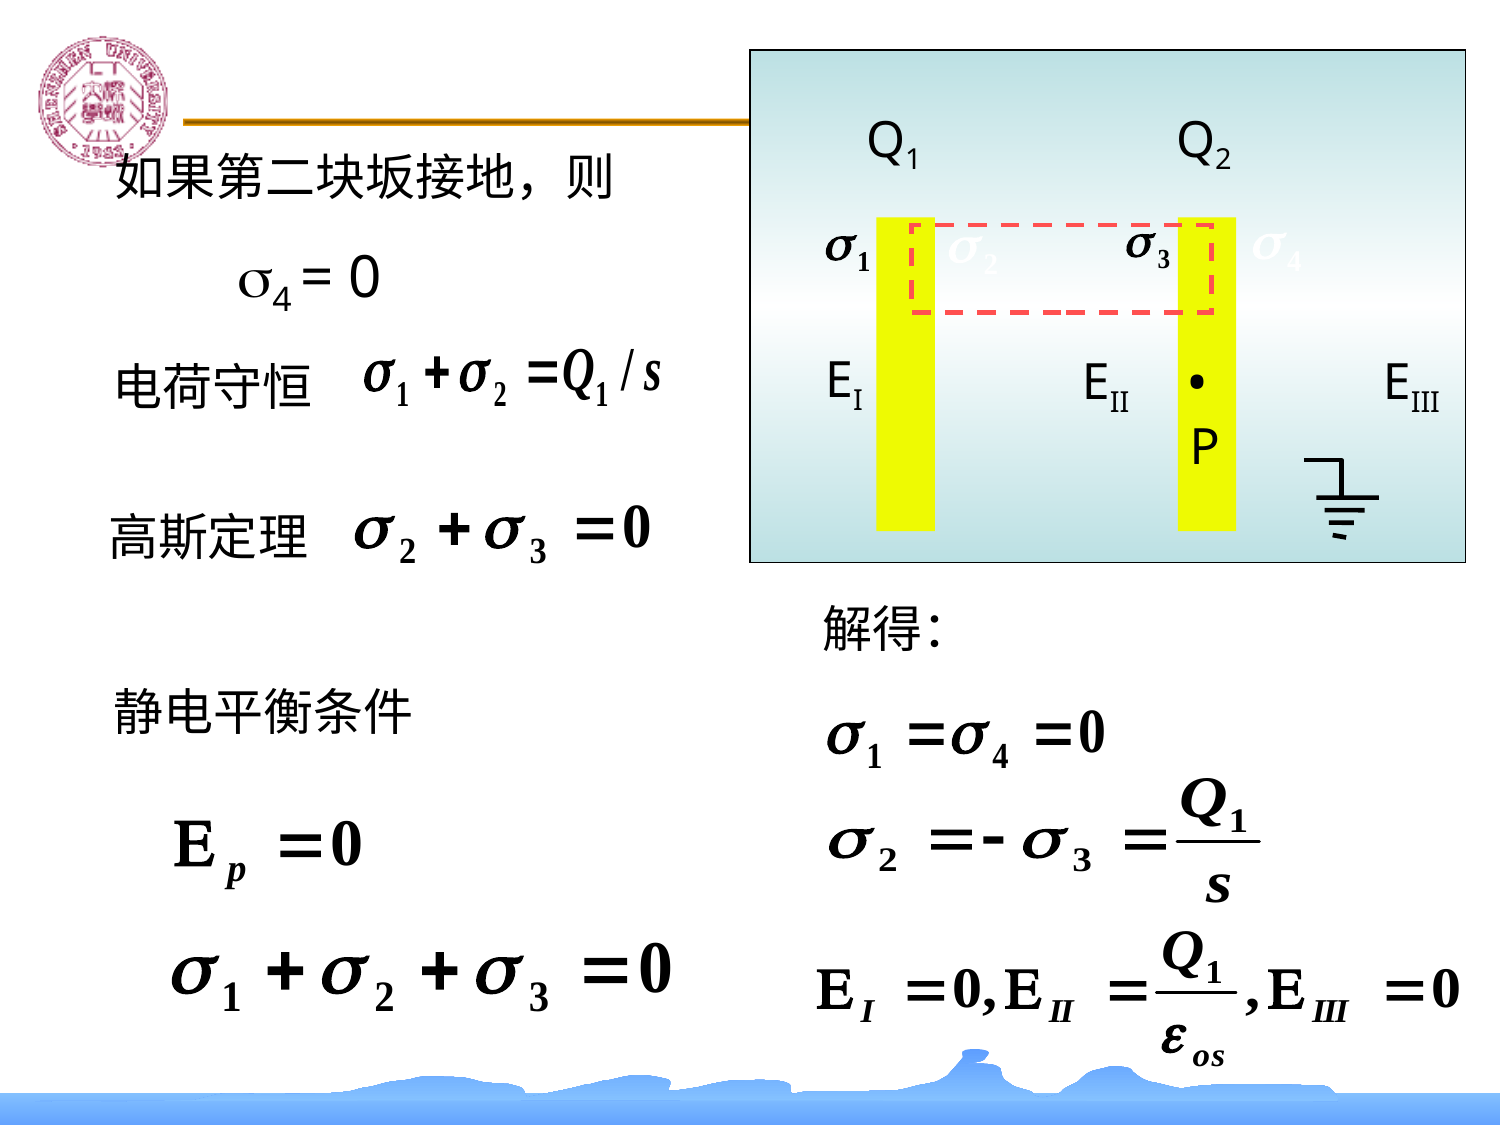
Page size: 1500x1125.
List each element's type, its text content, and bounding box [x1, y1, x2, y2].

text_box 解得： [807, 589, 1016, 665]
text_box 高斯定理 [93, 498, 324, 574]
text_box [818, 689, 1115, 757]
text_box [807, 912, 1466, 1077]
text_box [818, 758, 1269, 910]
text_box 如果第二块坂接地，则 4 = 0 [100, 101, 730, 326]
picture [23, 23, 188, 176]
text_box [357, 327, 670, 413]
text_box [345, 484, 659, 576]
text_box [749, 49, 1466, 563]
text_box 电荷守恒 [98, 348, 328, 424]
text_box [1303, 459, 1380, 538]
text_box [164, 798, 370, 901]
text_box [161, 917, 681, 1026]
text_box 静电平衡条件 [98, 673, 429, 749]
